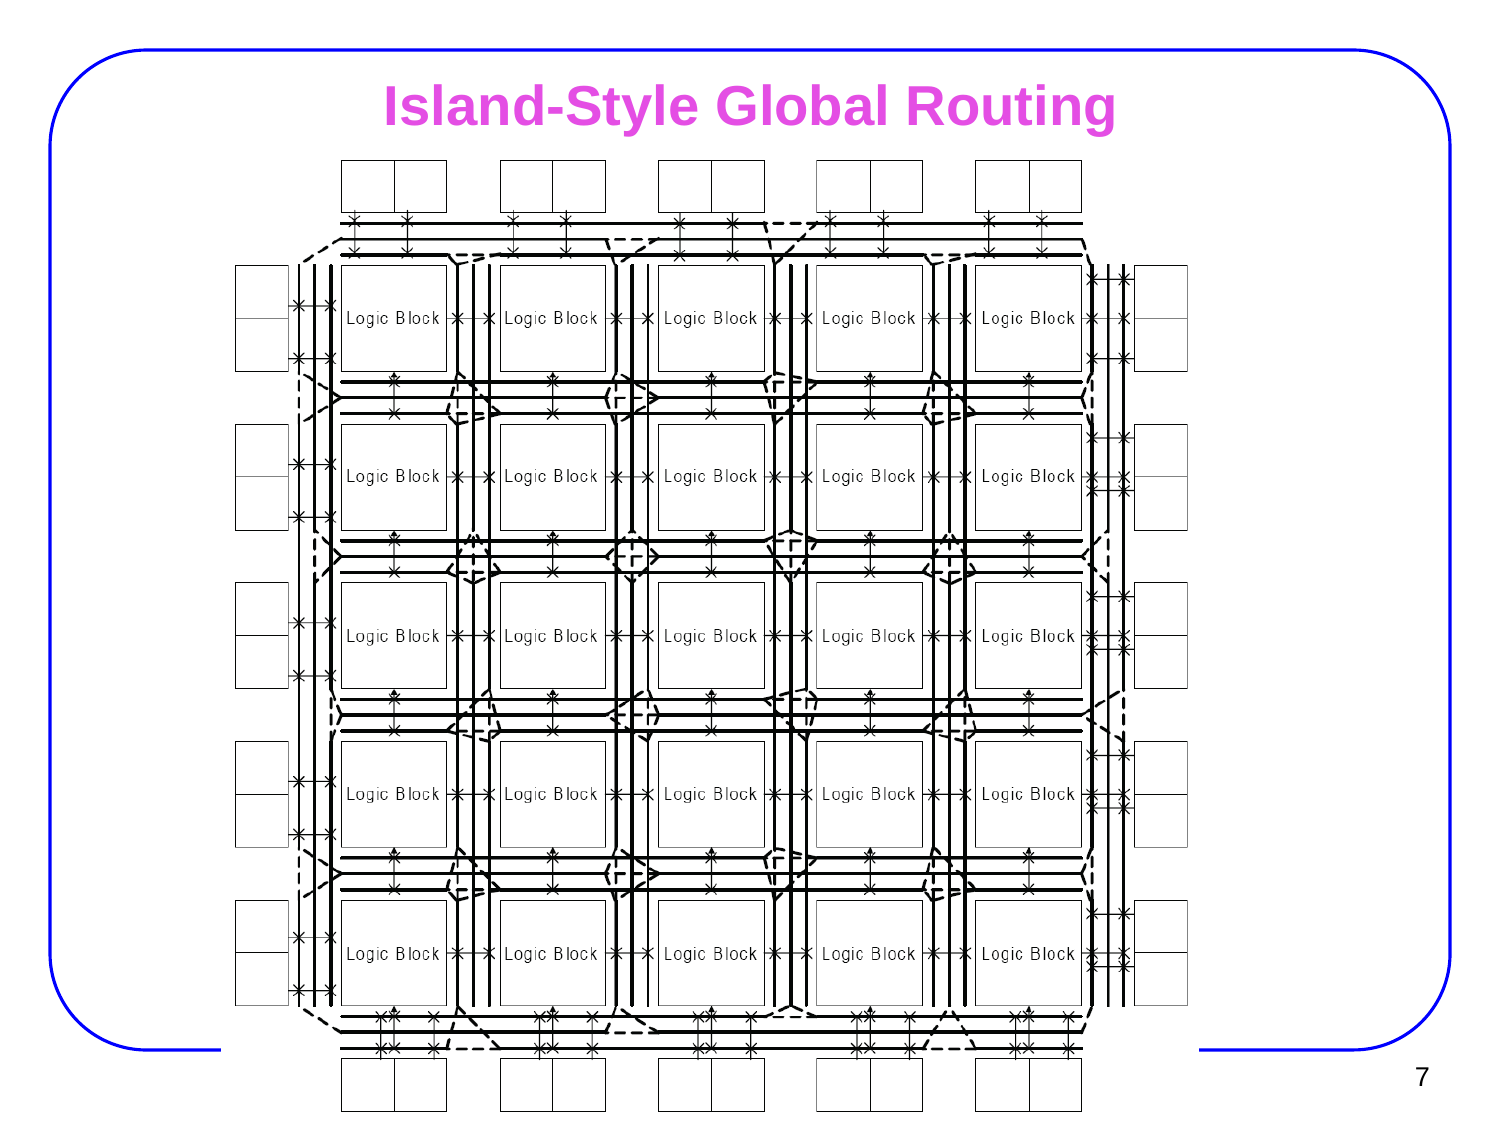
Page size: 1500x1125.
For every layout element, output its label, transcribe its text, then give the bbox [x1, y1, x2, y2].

title Island-Style Global Routing [113, 66, 1389, 140]
picture [221, 150, 1200, 1118]
slide_number 7 [1351, 1047, 1444, 1104]
